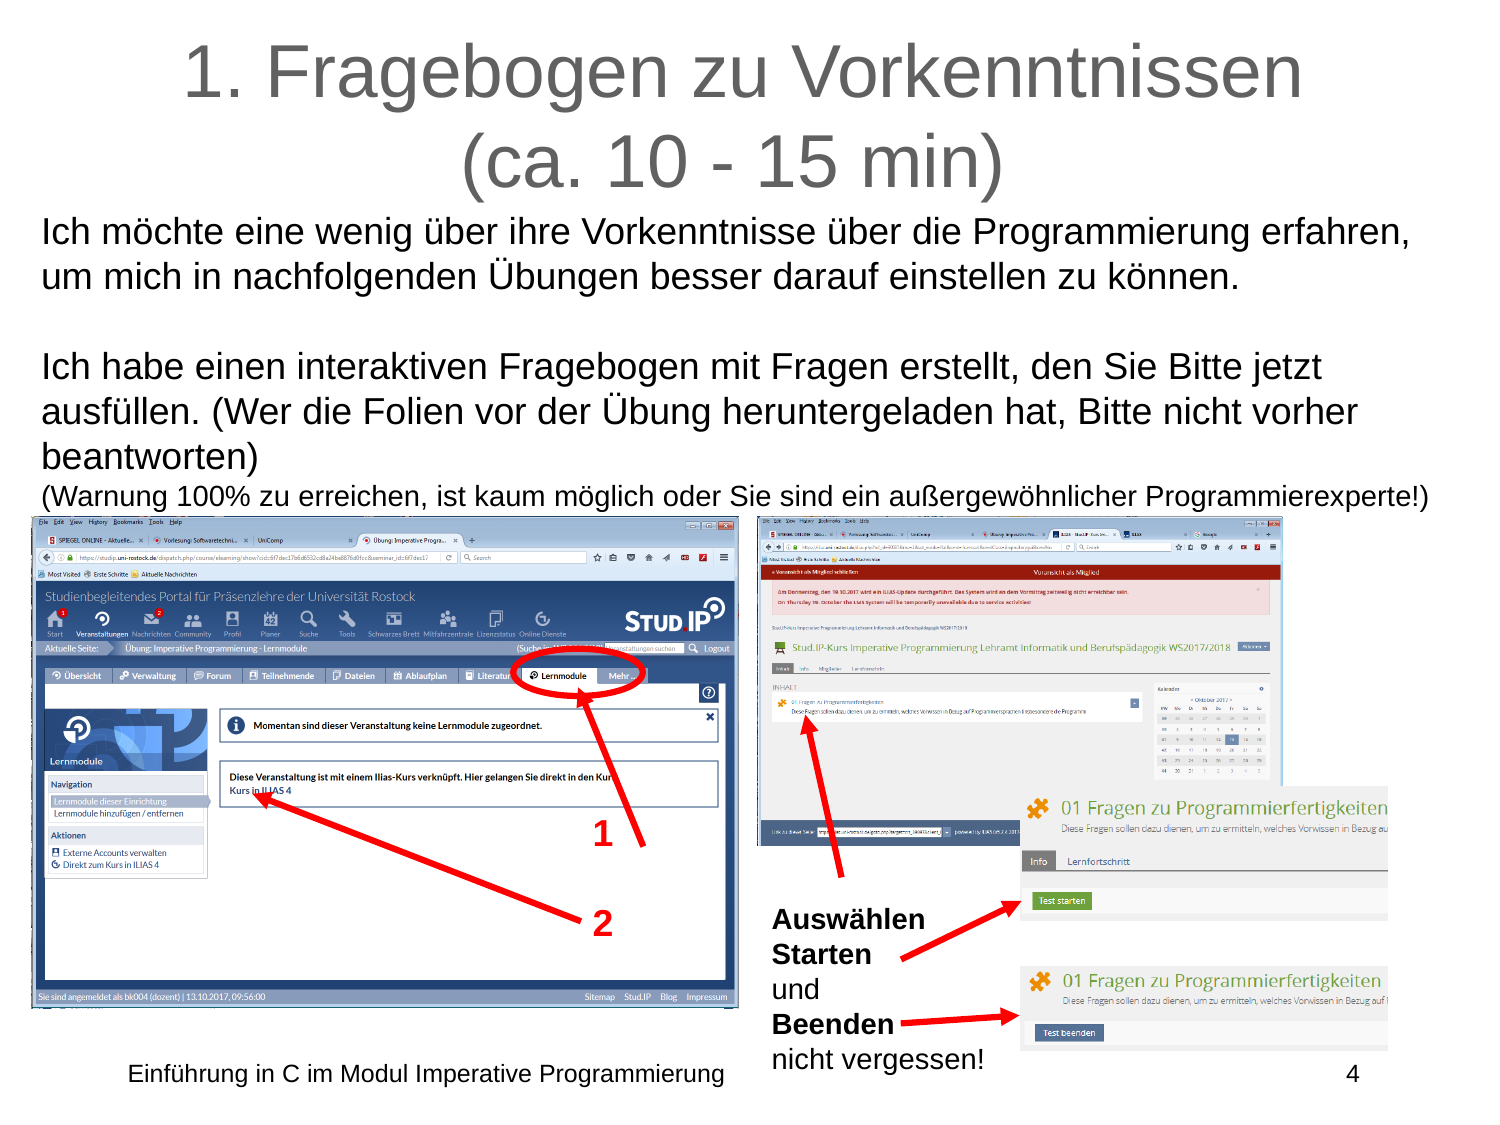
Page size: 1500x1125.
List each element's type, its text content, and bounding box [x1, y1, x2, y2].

footer Einführung in C im Modul Imperative Programmierung [111, 1049, 988, 1101]
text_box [252, 793, 579, 921]
text_box Ich möchte eine wenig über ihre Vorkenntnisse über die Programmierung erfahren, um mich in nachfolgenden Übungen besser darauf einstellen zu können. Ich habe einen interaktiven Fragebogen mit Fragen erstellt, den Sie Bitte jetzt ausfüllen. (Wer die Folien vor der Übung heruntergeladen hat, Bitte nicht vorher beantworten) (Warnung 100% zu erreichen, ist kaum möglich oder Sie sind ein außergewöhnlicher Programmierexperte!) [26, 199, 1497, 520]
text_box Auswählen Starten und Beenden nicht vergessen! [756, 892, 1001, 1083]
picture [756, 515, 1388, 921]
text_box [903, 900, 1022, 959]
slide_number 4 [1061, 1058, 1376, 1101]
picture [31, 515, 739, 1009]
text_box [903, 1015, 1020, 1024]
picture [1019, 965, 1388, 1051]
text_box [577, 687, 643, 844]
title 1. Fragebogen zu Vorkenntnissen (ca. 10 - 15 min) [99, 24, 1388, 199]
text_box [805, 714, 842, 875]
